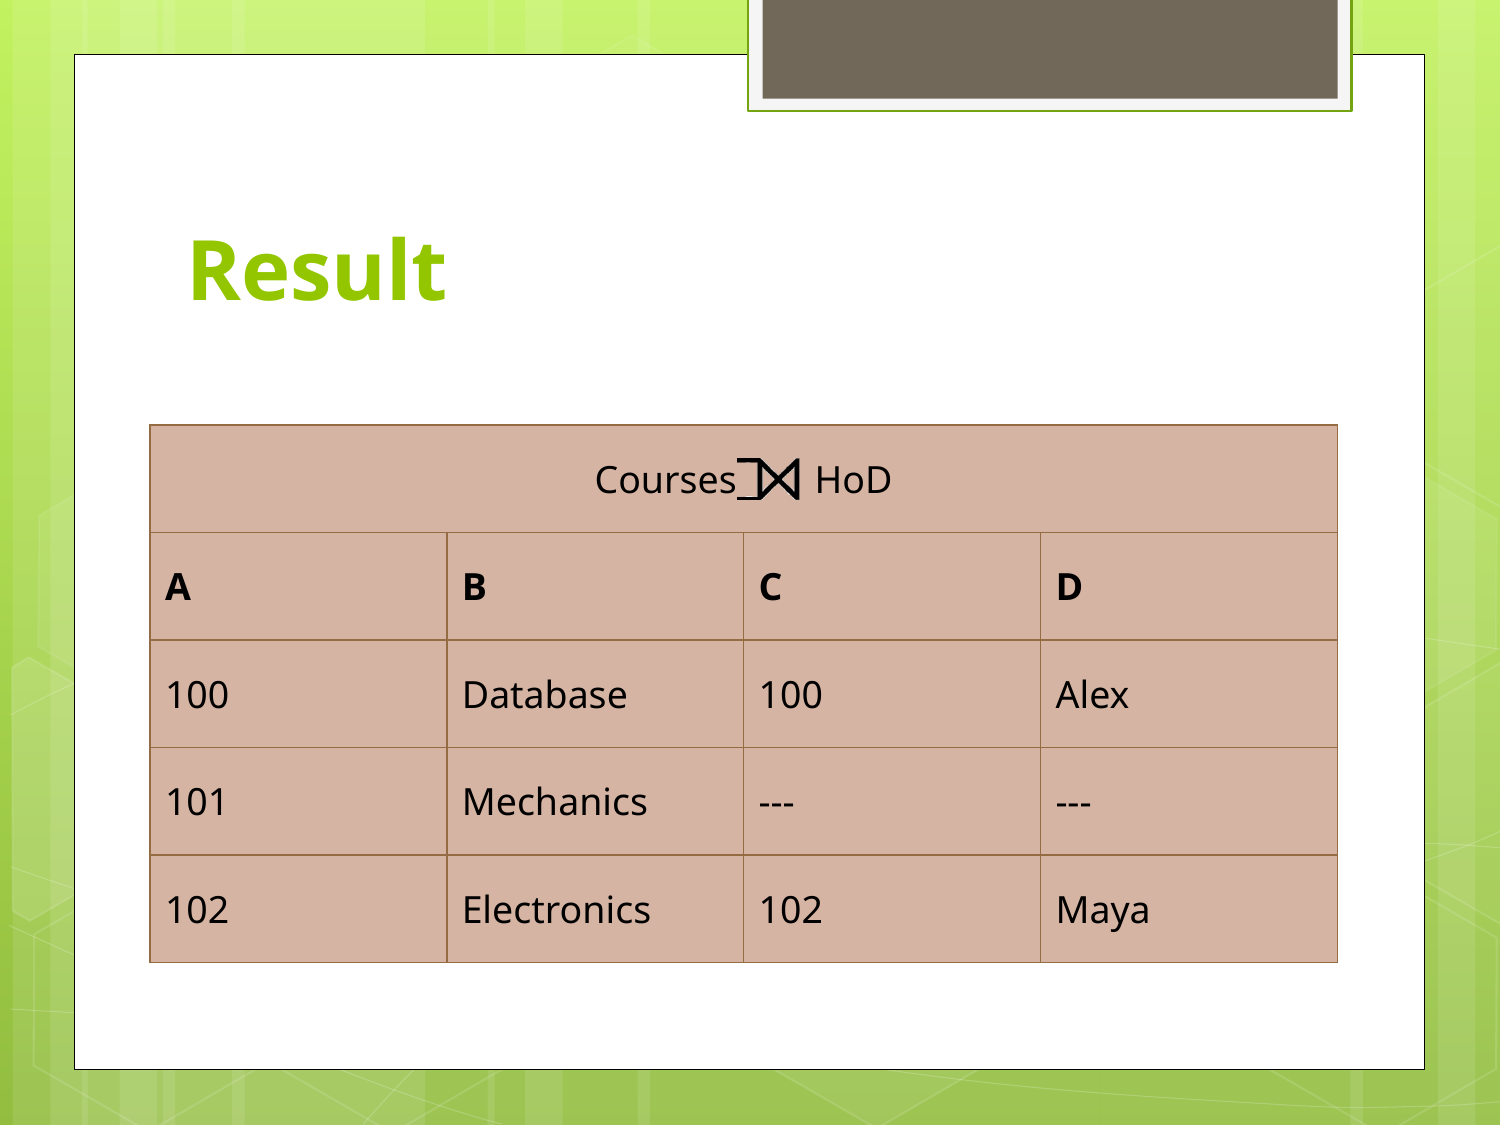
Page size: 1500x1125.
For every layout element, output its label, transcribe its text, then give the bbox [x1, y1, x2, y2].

table_cell B [448, 533, 743, 639]
table_cell --- [1041, 748, 1337, 854]
table_cell Maya [1041, 856, 1337, 962]
title Result [171, 168, 1324, 325]
table_cell --- [744, 748, 1040, 854]
picture [737, 458, 801, 501]
table_cell Database [448, 641, 743, 747]
table_cell 101 [151, 748, 446, 854]
table_cell 102 [744, 856, 1040, 962]
table_cell Mechanics [448, 748, 743, 854]
table_cell Electronics [448, 856, 743, 962]
table_cell D [1041, 533, 1337, 639]
table_cell 102 [151, 856, 446, 962]
table_cell C [744, 533, 1040, 639]
table_header Courses HoD [151, 426, 1337, 532]
table_cell 100 [744, 641, 1040, 747]
table_cell A [151, 533, 446, 639]
table_cell 100 [151, 641, 446, 747]
table_cell Alex [1041, 641, 1337, 747]
